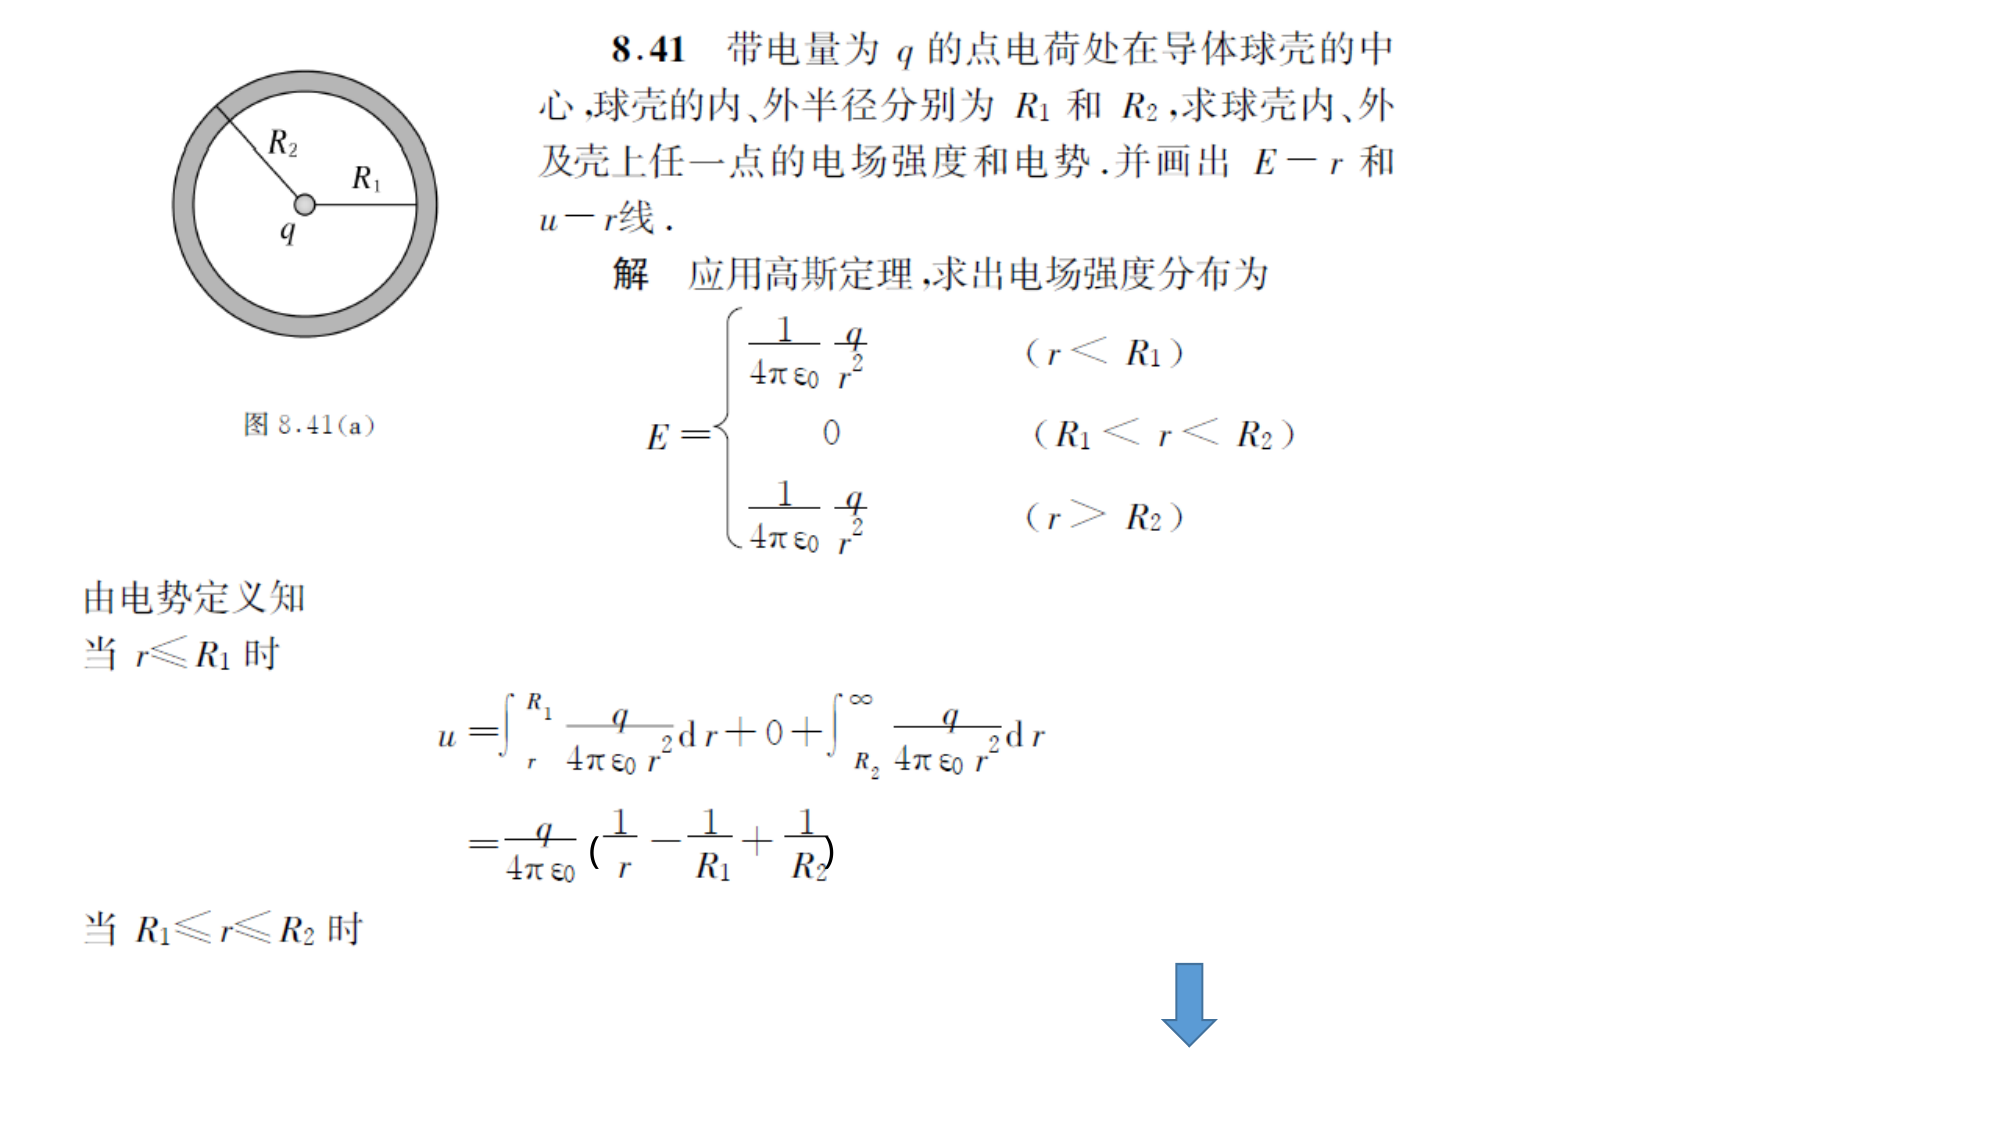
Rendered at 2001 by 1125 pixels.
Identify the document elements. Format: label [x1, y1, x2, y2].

text_box [64, 18, 1413, 964]
text_box [1160, 964, 1218, 1048]
